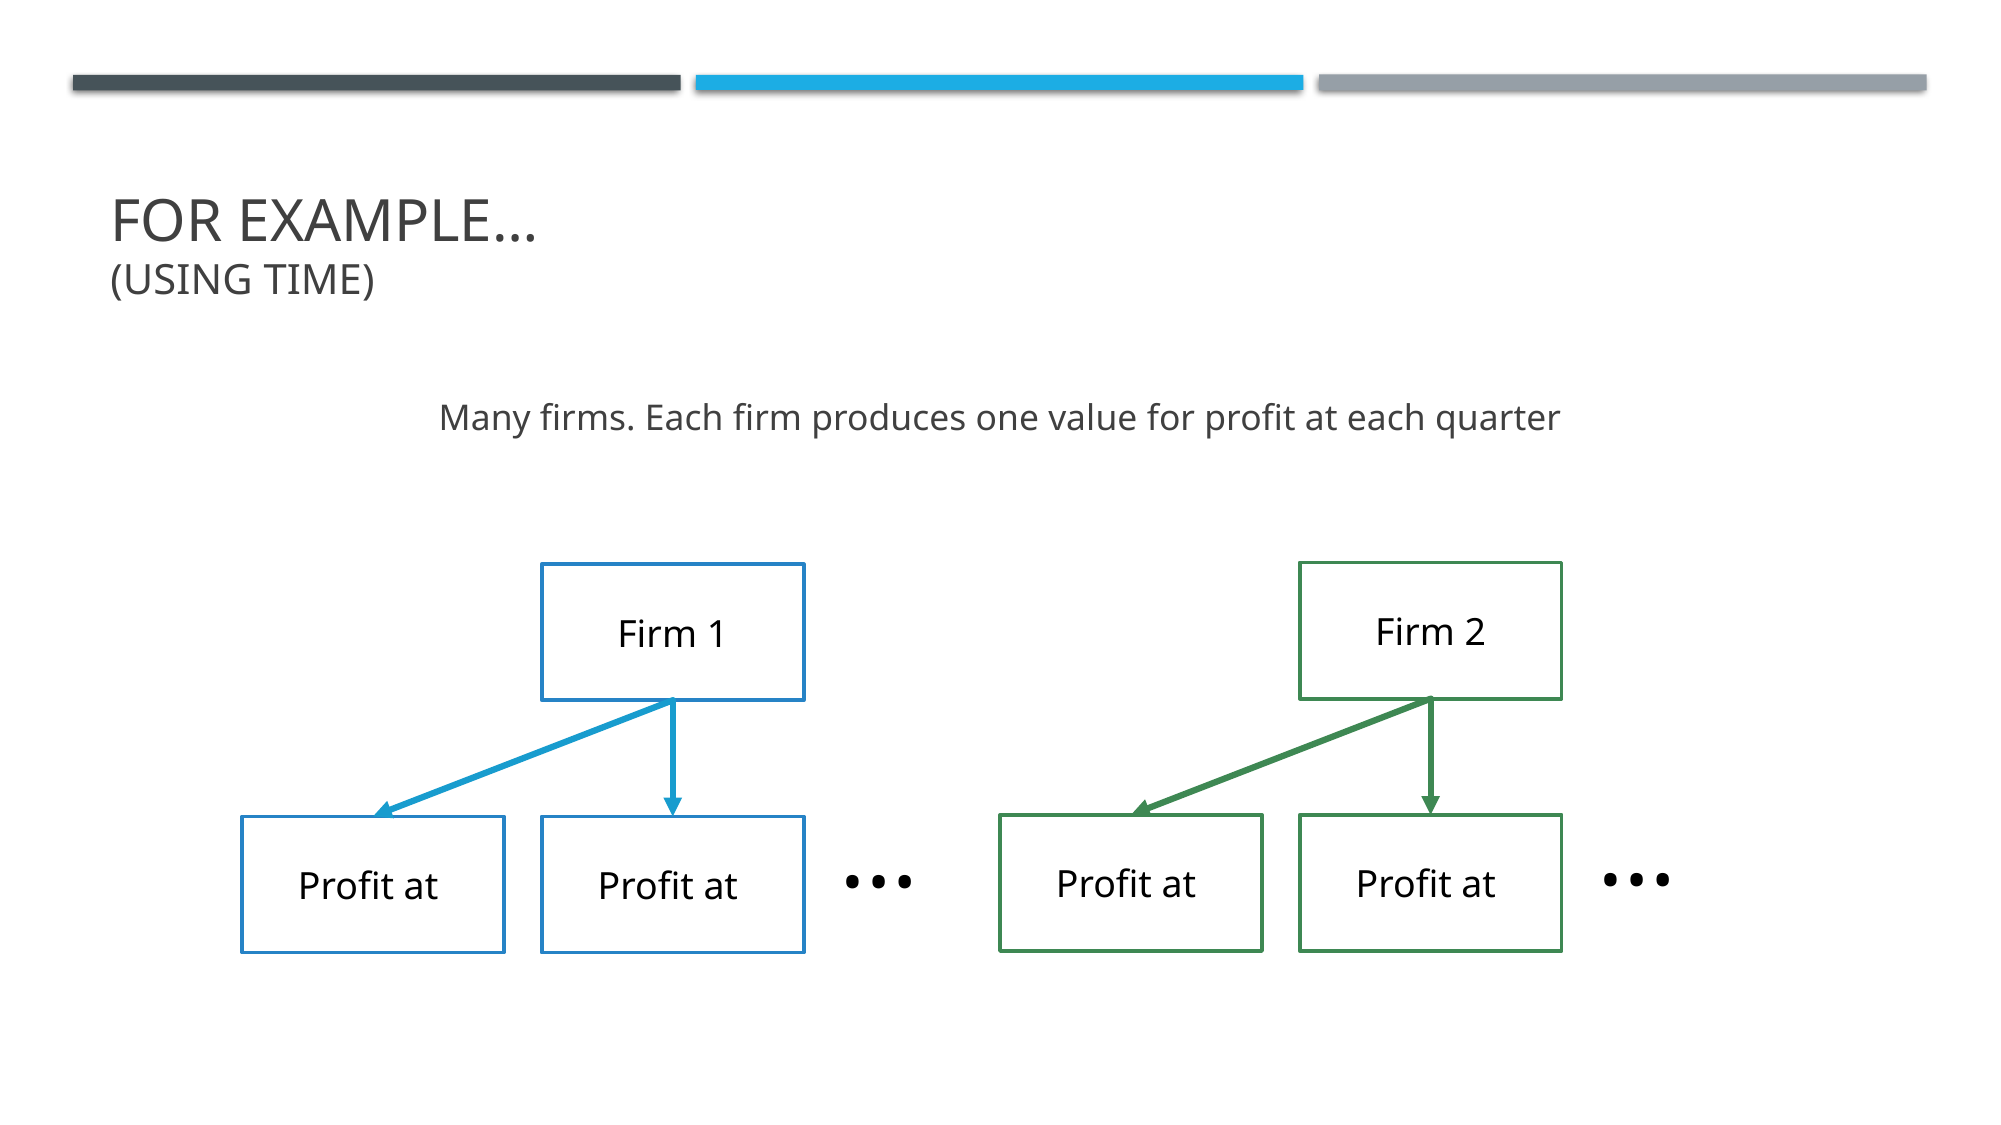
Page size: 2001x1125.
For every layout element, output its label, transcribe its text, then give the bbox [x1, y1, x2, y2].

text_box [372, 699, 672, 817]
list Many firms. Each firm produces one value for profit at each quarter [95, 383, 1905, 445]
text_box … [824, 779, 975, 915]
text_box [1130, 698, 1430, 816]
text_box … [1582, 778, 1733, 913]
title For example… (using time) [95, 115, 1905, 311]
text_box Firm 2 [1298, 561, 1563, 701]
text_box Firm 1 [540, 562, 806, 702]
